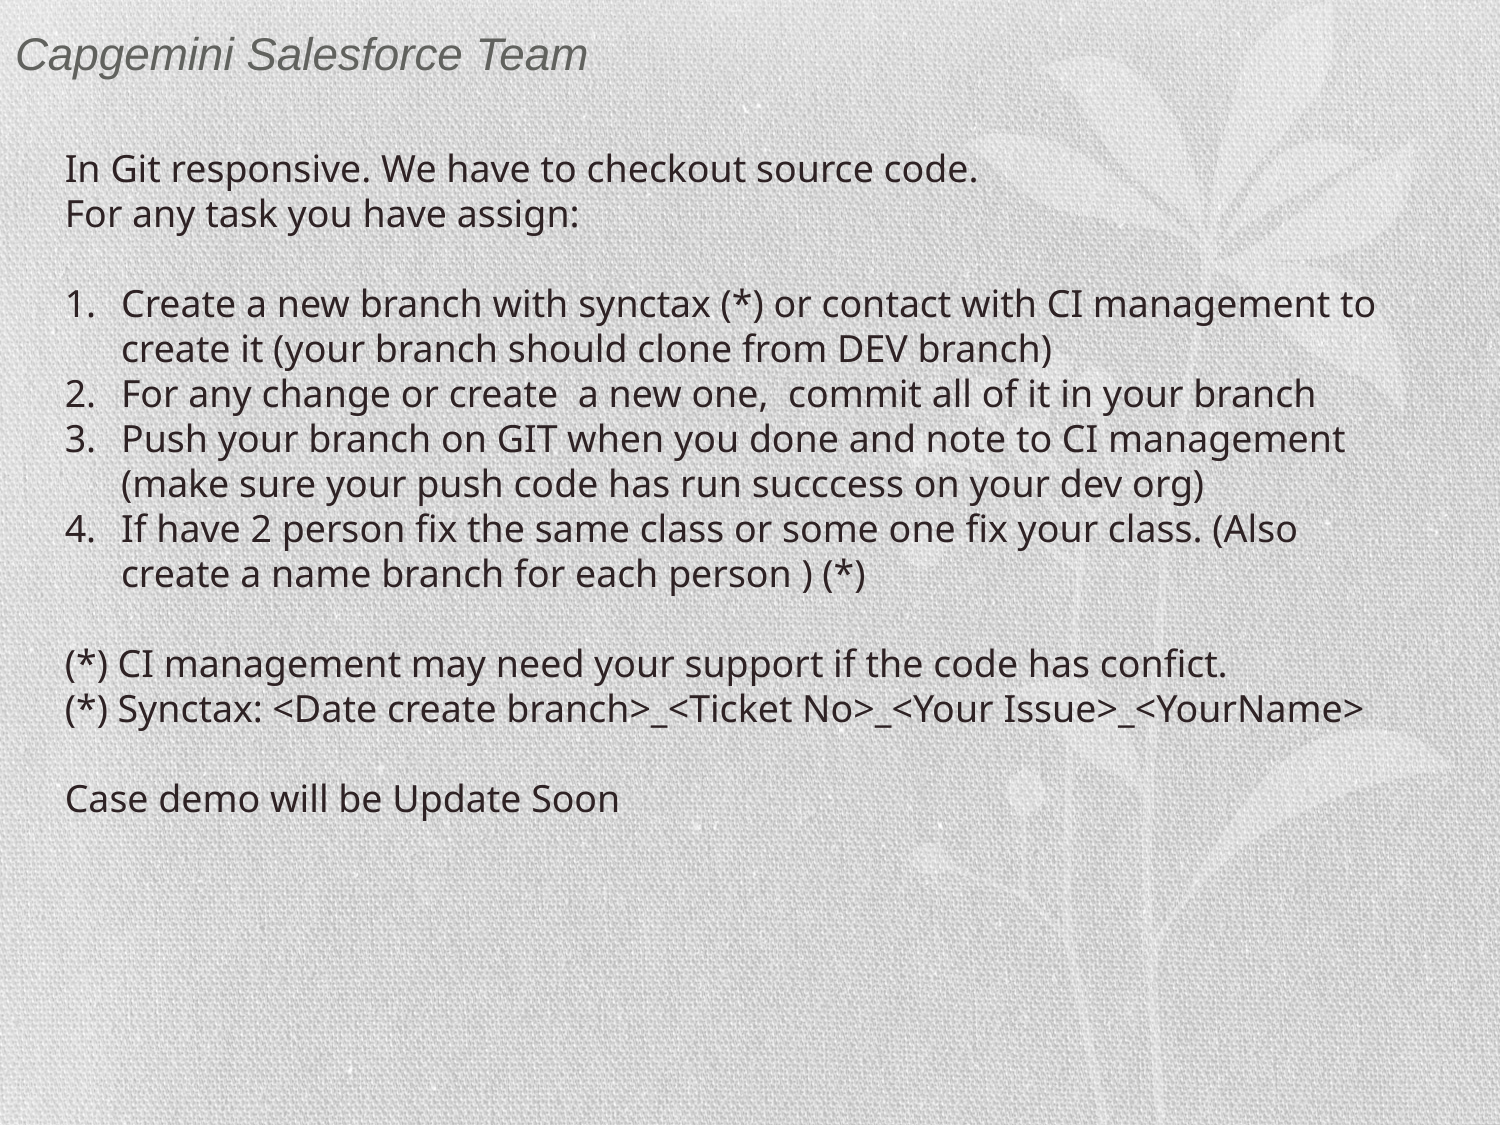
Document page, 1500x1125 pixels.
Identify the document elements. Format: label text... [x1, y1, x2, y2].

text_box In Git responsive. We have to checkout source code. For any task you have assign: Create a new branch with synctax (*) or contact with CI management to create it (your branch should clone from DEV branch) For any change or create a new one, commit all of it in your branch Push your branch on GIT when you done and note to CI management (make sure your push code has run succcess on your dev org) If have 2 person fix the same class or some one fix your class. (Also create a name branch for each person ) (*) (*) CI management may need your support if the code has confict. (*) Synctax: <Date create branch>_<Ticket No>_<Your Issue>_<YourName> Case demo will be Update Soon [49, 137, 1400, 828]
title Capgemini Salesforce Team [0, 0, 638, 88]
